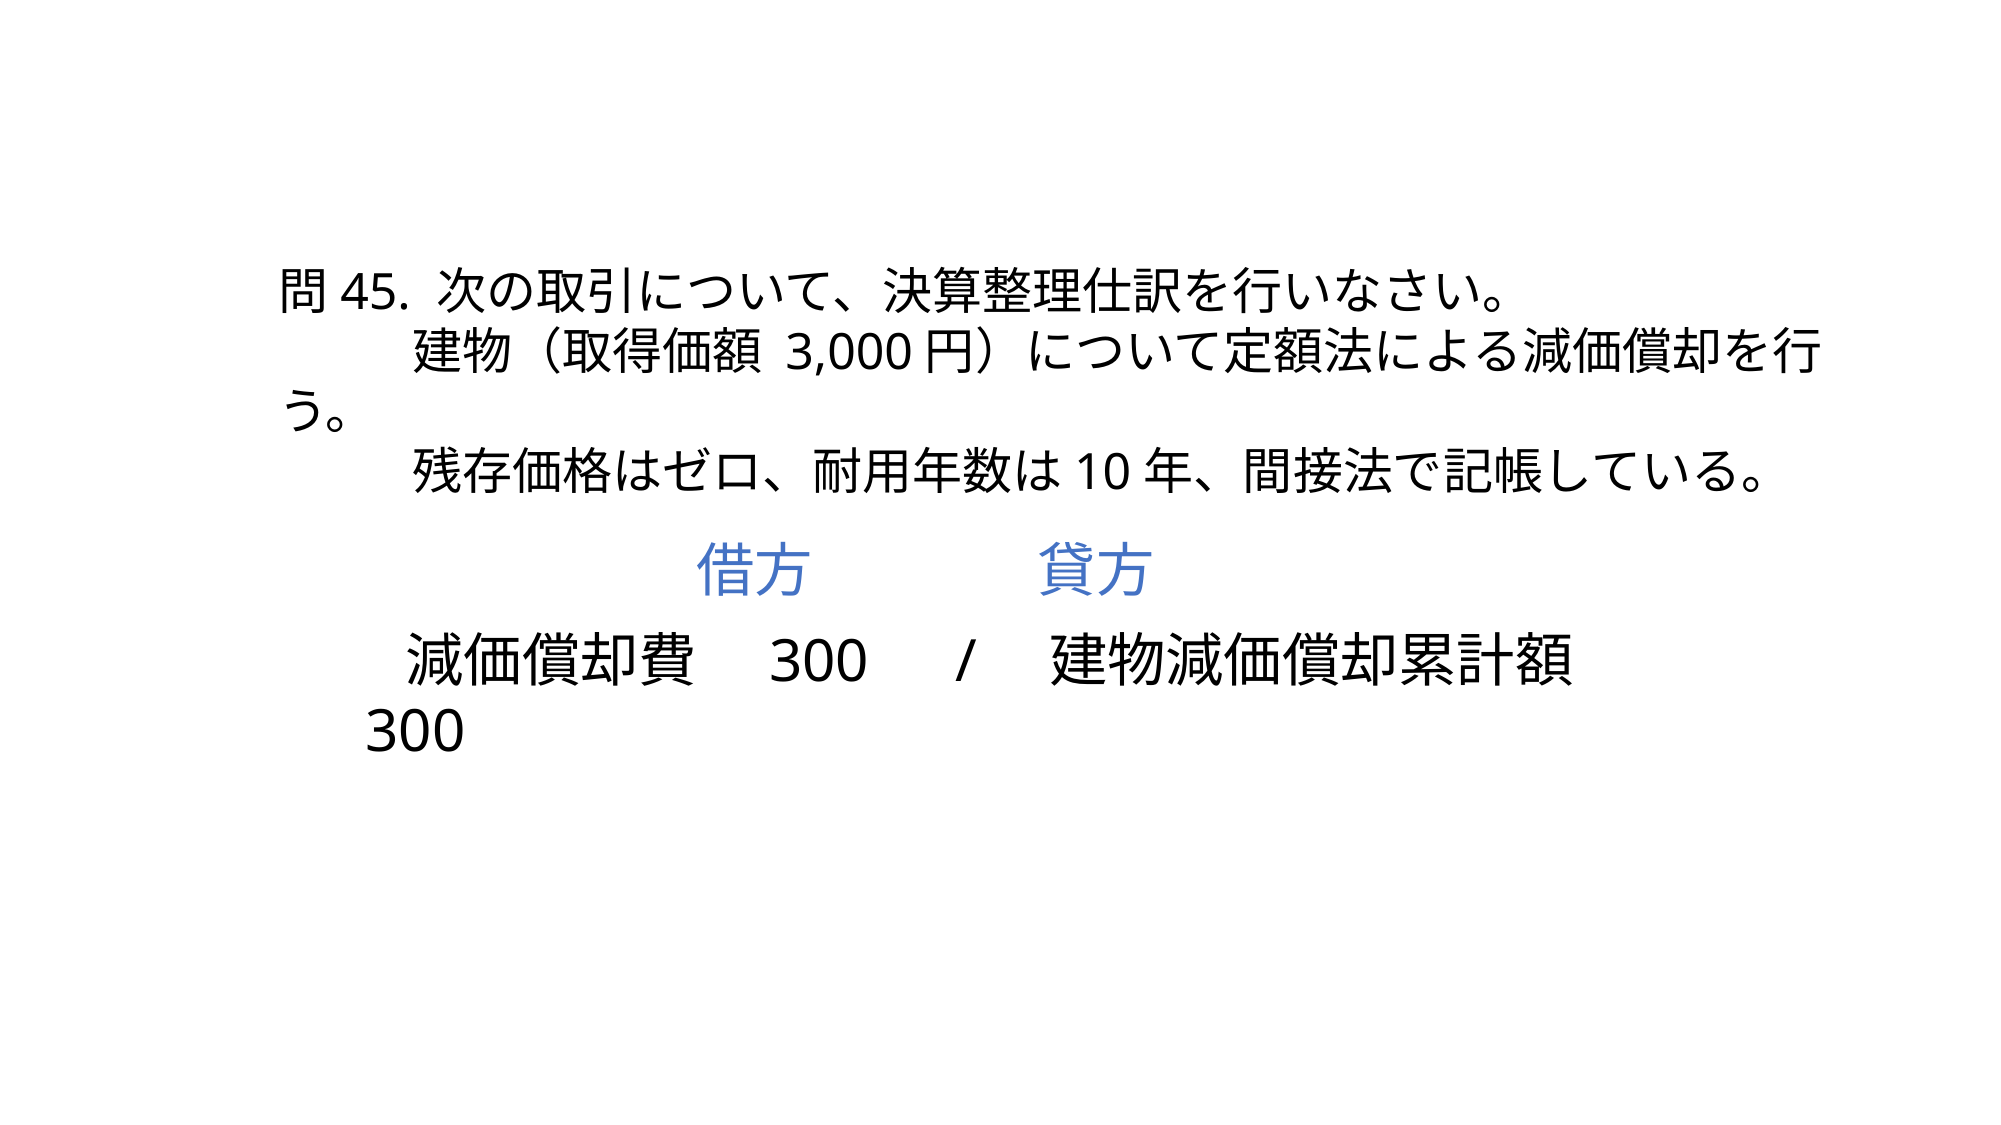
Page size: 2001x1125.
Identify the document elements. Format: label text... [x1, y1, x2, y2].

text_box 減価償却費 300 / 建物減価償却累計額 300 [351, 615, 1726, 770]
text_box 貸方 [1023, 526, 1197, 611]
text_box 問45. 次の取引について、決算整理仕訳を行いなさい。 建物（取得価額 3,000円）について定額法による減価償却を行う。 残存価格はゼロ、耐用年数は10年、間接法で記帳している。 [263, 252, 1876, 507]
text_box 借方 [681, 526, 856, 611]
